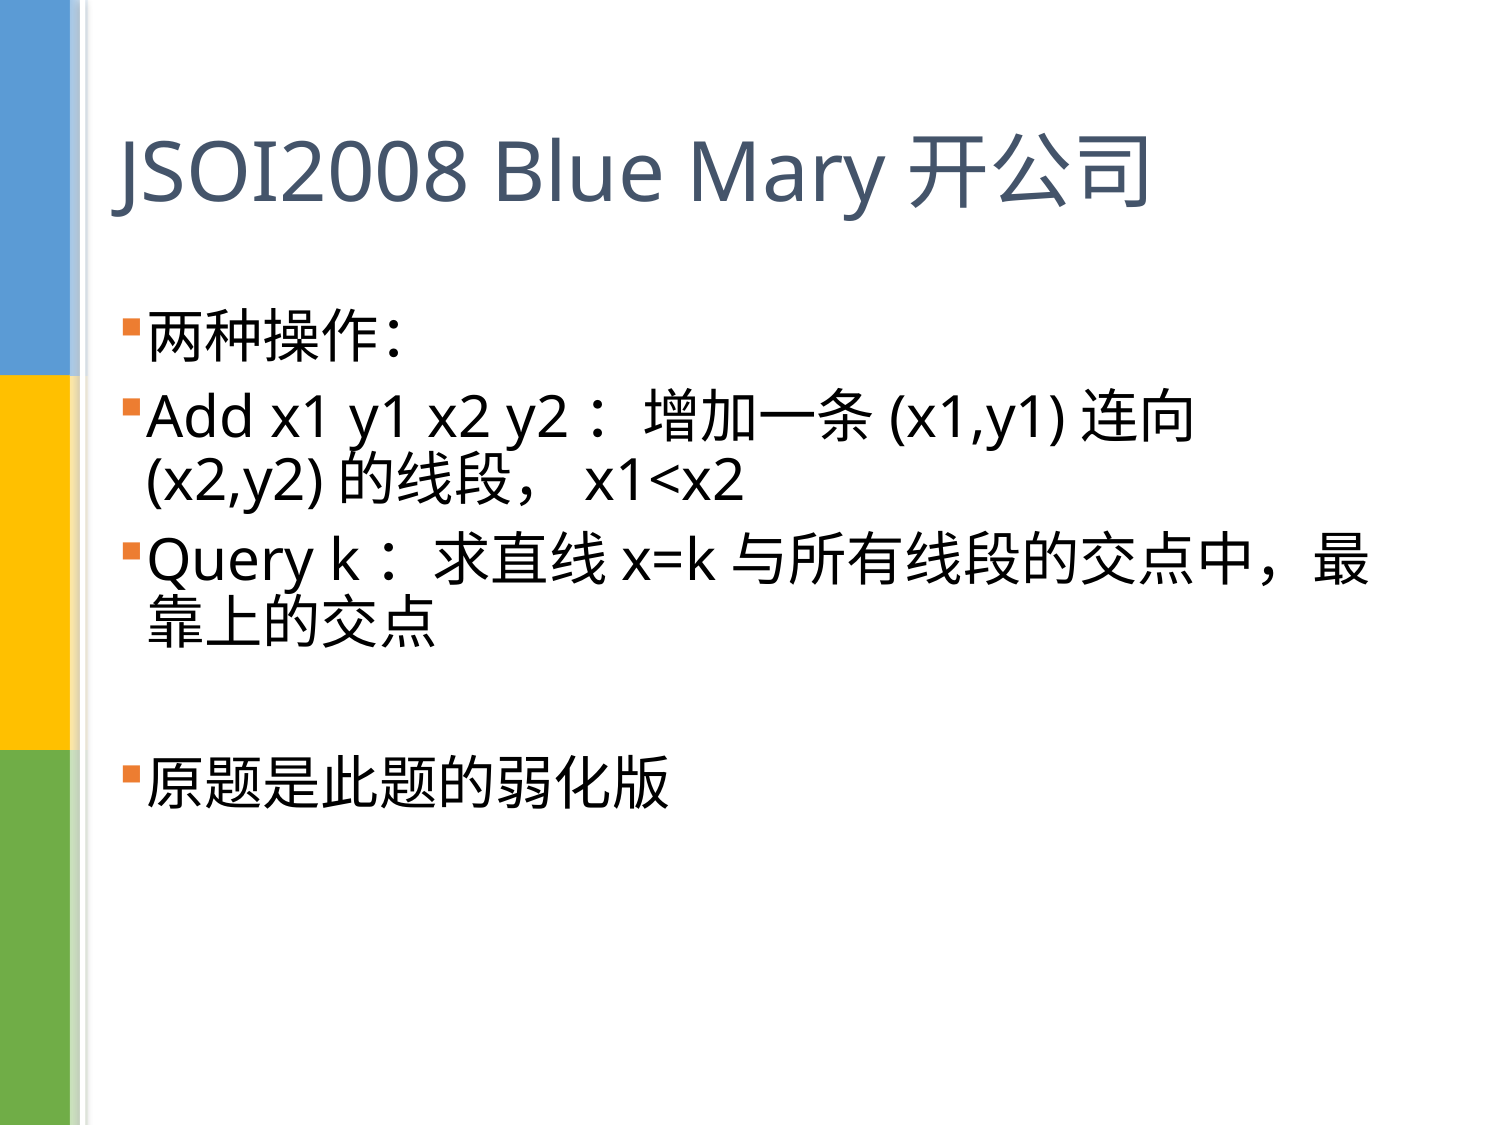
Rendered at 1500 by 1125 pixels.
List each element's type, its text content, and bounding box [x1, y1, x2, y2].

title JSOI2008 Blue Mary开公司 [103, 59, 1397, 278]
list 两种操作： Add x1 y1 x2 y2：增加一条(x1,y1)连向(x2,y2)的线段，x1<x2 Query k：求直线x=k与所有线段的交点中，最靠上的交点 原题是此题的弱化版 [103, 299, 1397, 1069]
